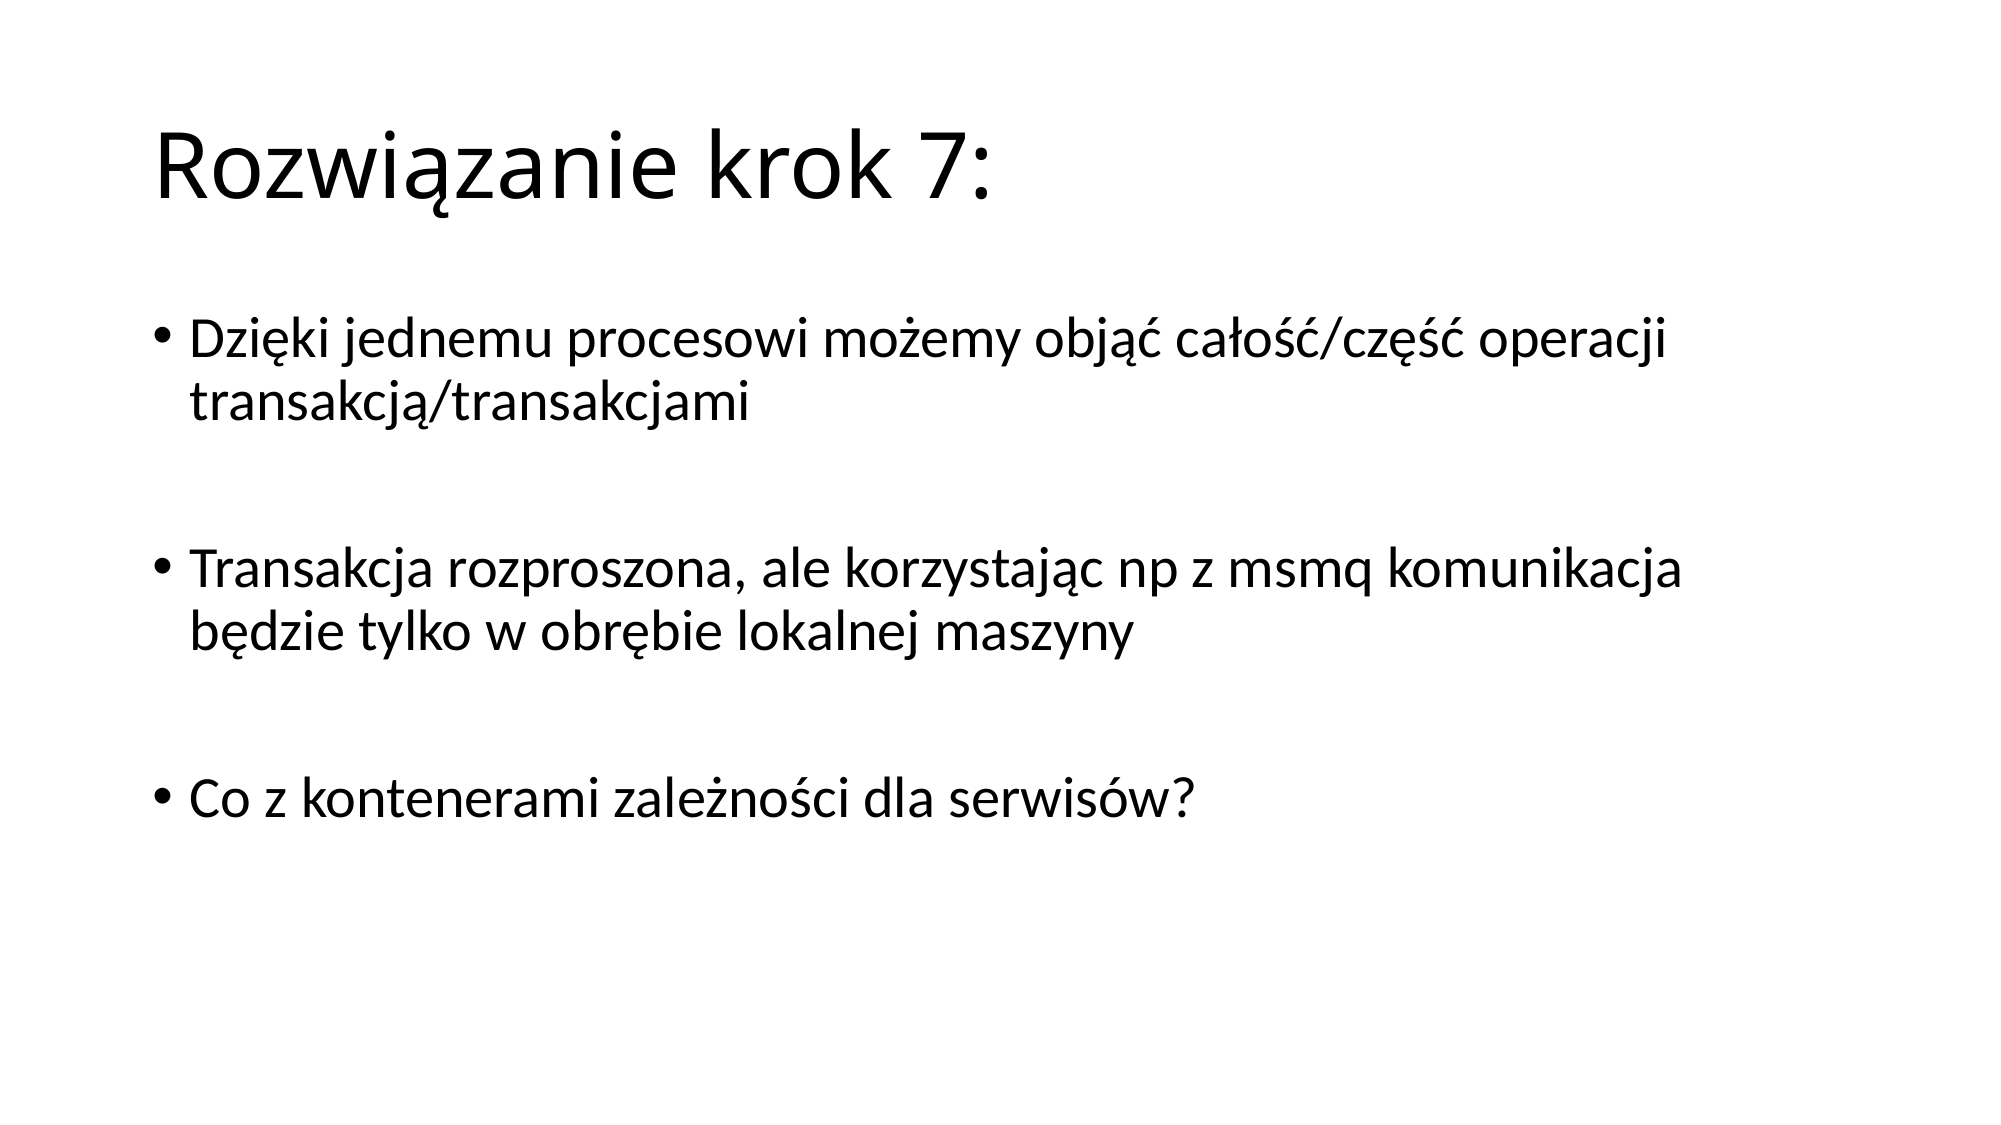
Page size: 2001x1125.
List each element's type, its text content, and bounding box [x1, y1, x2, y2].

title Rozwiązanie krok 7: [137, 59, 1863, 278]
list Dzięki jednemu procesowi możemy objąć całość/część operacji transakcją/transakcjami Transakcja rozproszona, ale korzystając np z msmq komunikacja będzie tylko w obrębie lokalnej maszyny Co z kontenerami zależności dla serwisów? [137, 299, 1863, 1014]
